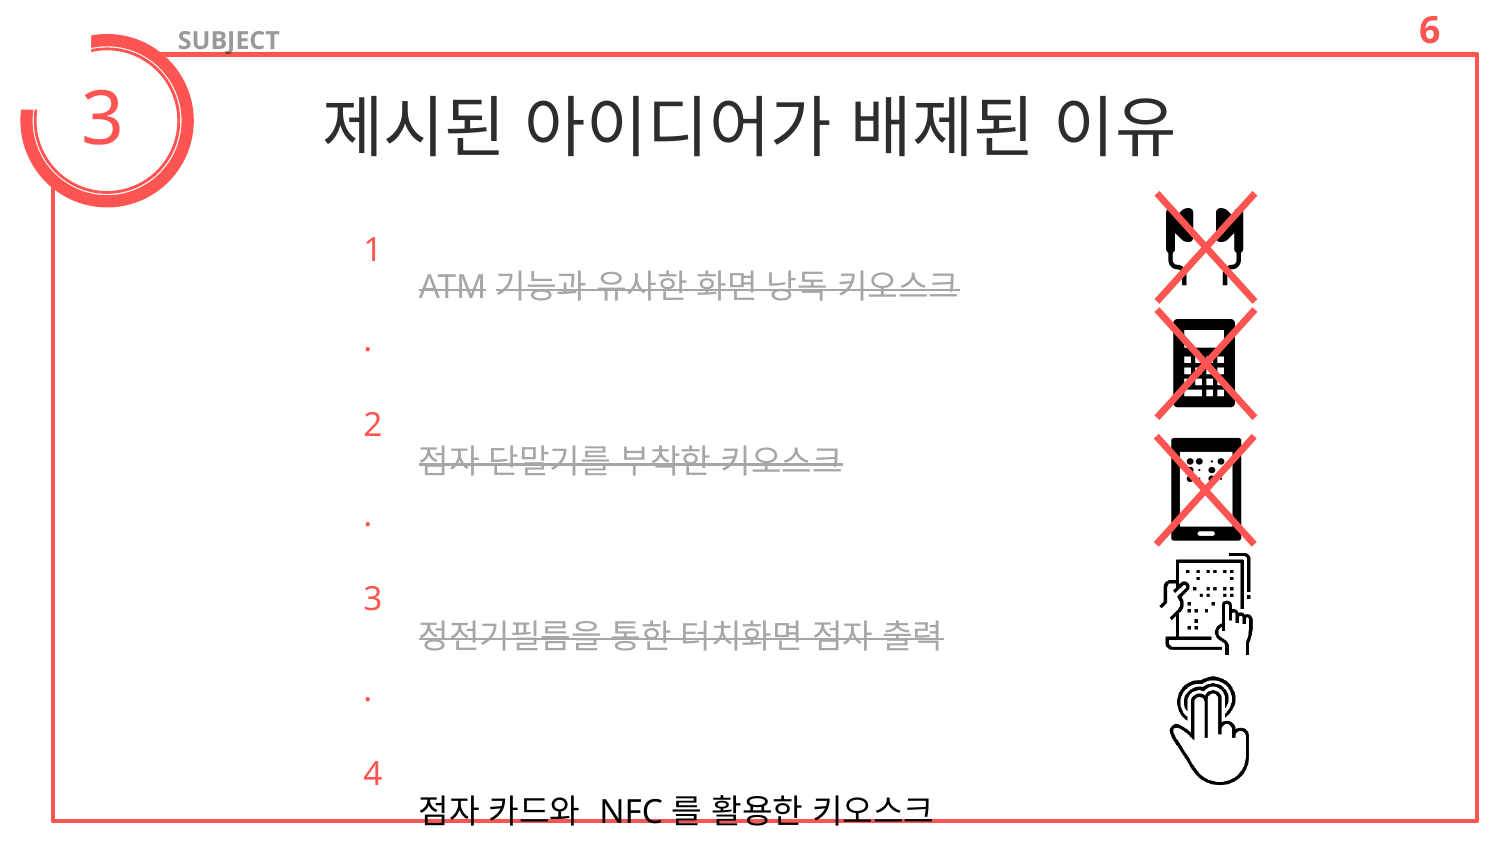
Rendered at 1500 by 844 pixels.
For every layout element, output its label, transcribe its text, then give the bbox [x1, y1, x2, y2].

picture [1169, 675, 1249, 785]
text_box 6 [1404, 0, 1456, 59]
table_cell 정전기필름을 통한 터치화면 점자 출력 [404, 523, 1095, 697]
table_cell 점자 단말기를 부착한 키오스크 [404, 348, 1095, 523]
text_box SUBJECT [163, 17, 295, 62]
table_cell 점자 카드와 NFC를 활용한 키오스크 [404, 697, 1095, 844]
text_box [1136, 432, 1276, 545]
text_box 제시된 아이디어가 배제된 이유 [259, 77, 1241, 172]
picture [1149, 192, 1259, 302]
table_cell 3. [348, 523, 404, 697]
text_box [1156, 435, 1255, 545]
table_cell 2. [348, 348, 404, 523]
picture [1151, 310, 1156, 417]
table_header ATM기능과 유사한 화면 낭독 키오스크 [404, 173, 1095, 348]
text_box 3 [66, 62, 140, 168]
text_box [1156, 309, 1256, 418]
table_header 1. [348, 173, 404, 348]
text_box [1156, 193, 1256, 302]
picture [1154, 549, 1264, 658]
table_cell 4. [348, 697, 404, 844]
